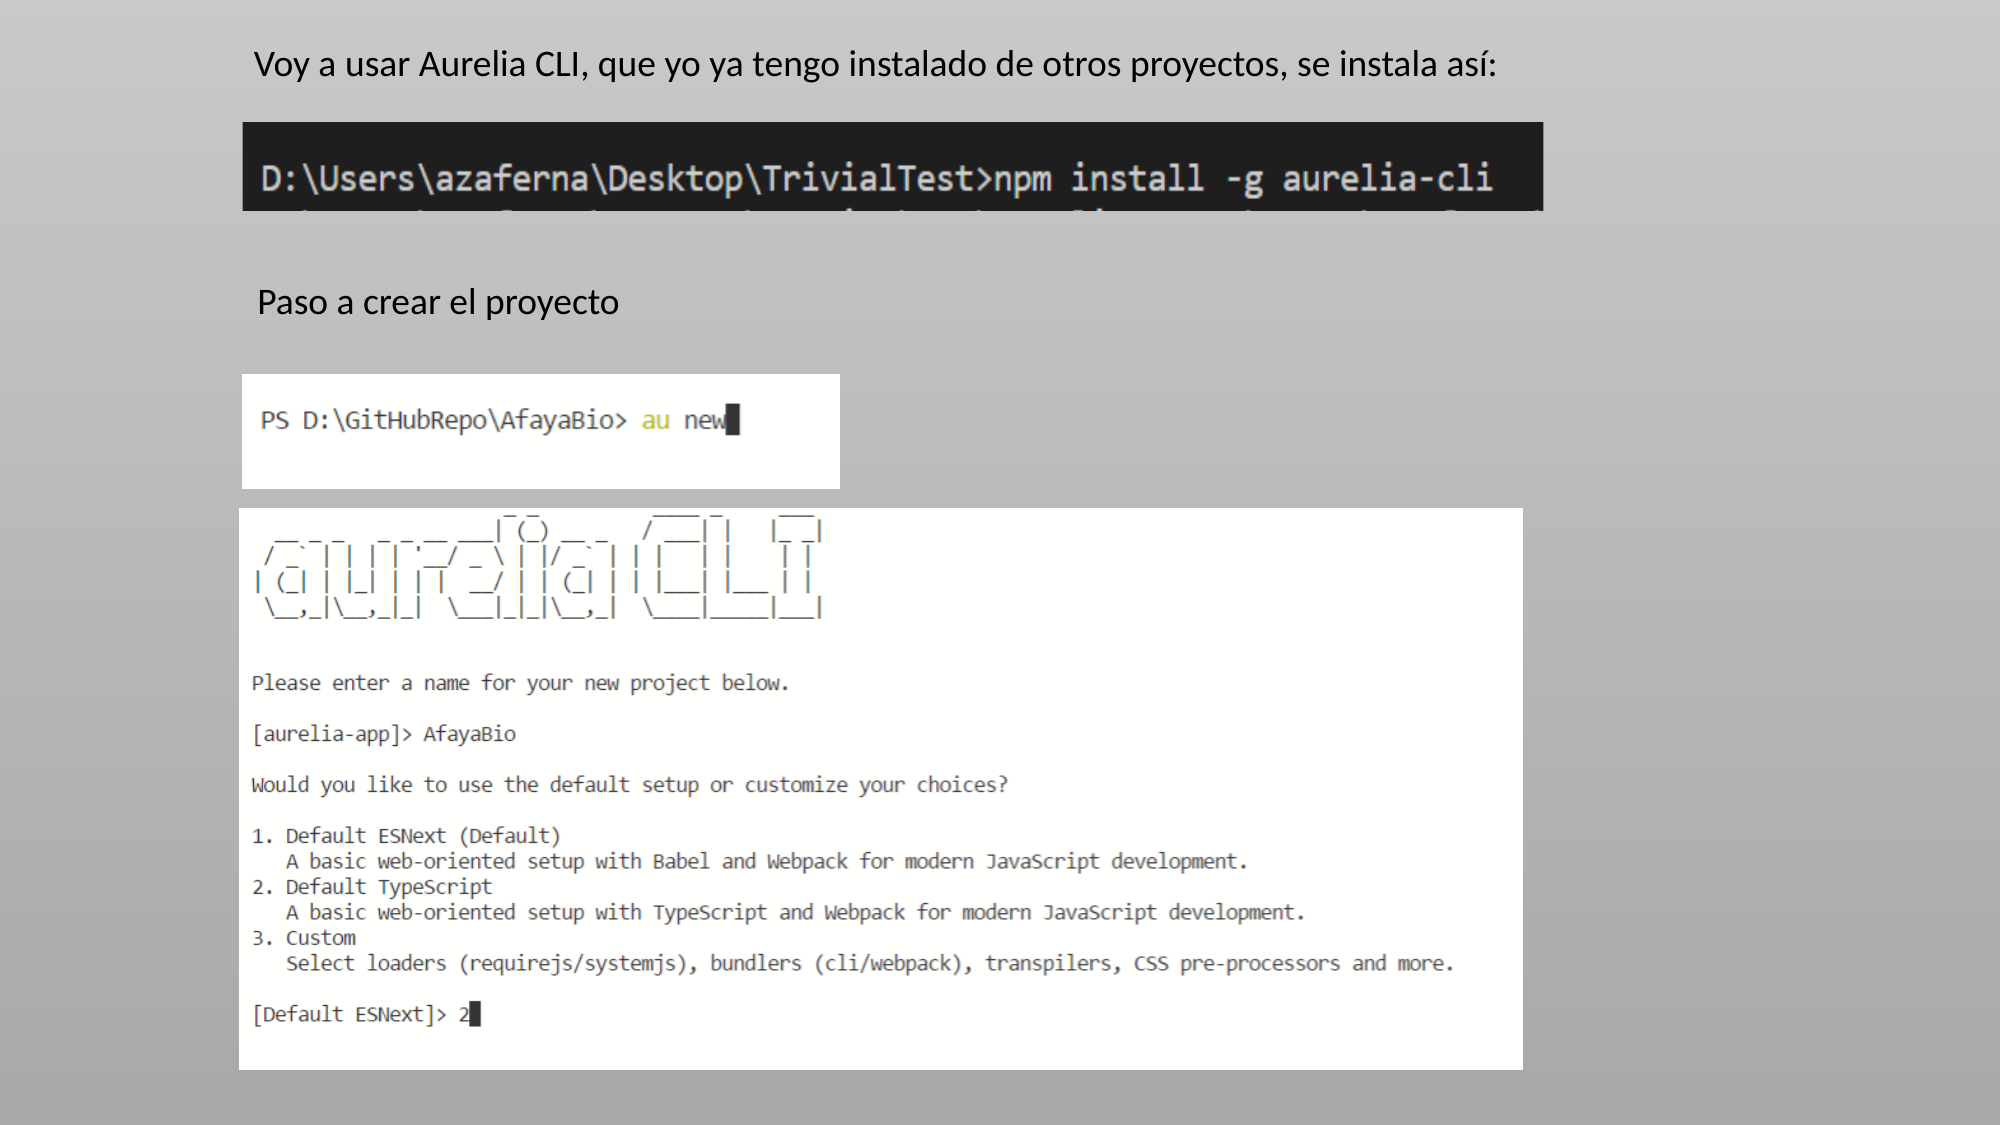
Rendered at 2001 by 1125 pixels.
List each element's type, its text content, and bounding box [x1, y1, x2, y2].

picture [242, 122, 1544, 211]
text_box Voy a usar Aurelia CLI, que yo ya tengo instalado de otros proyectos, se instala así: [239, 31, 1547, 92]
picture [242, 374, 840, 489]
text_box Paso a crear el proyecto [242, 270, 1637, 330]
picture [239, 508, 1523, 1070]
